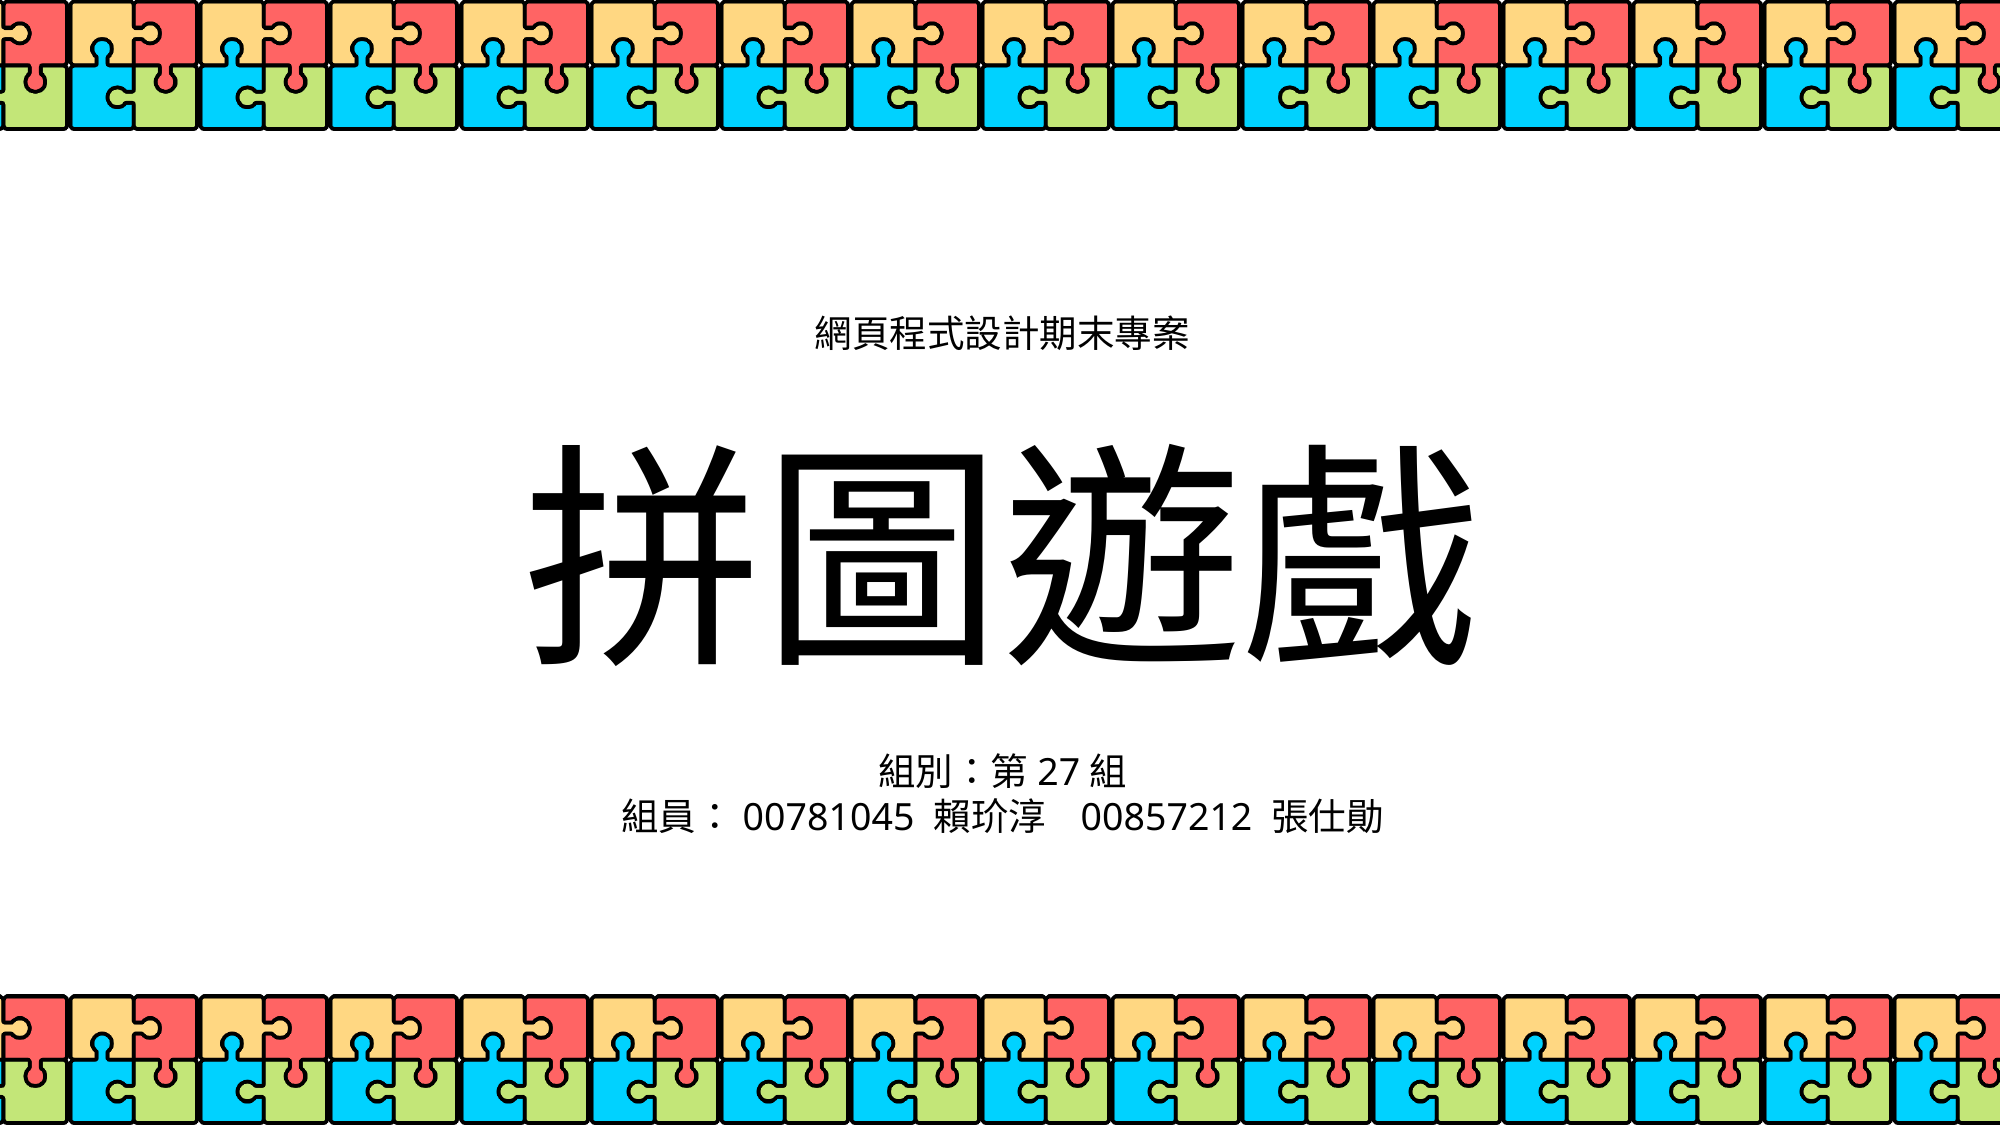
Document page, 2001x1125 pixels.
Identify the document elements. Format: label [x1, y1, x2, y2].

text_box [0, 0, 2000, 1125]
